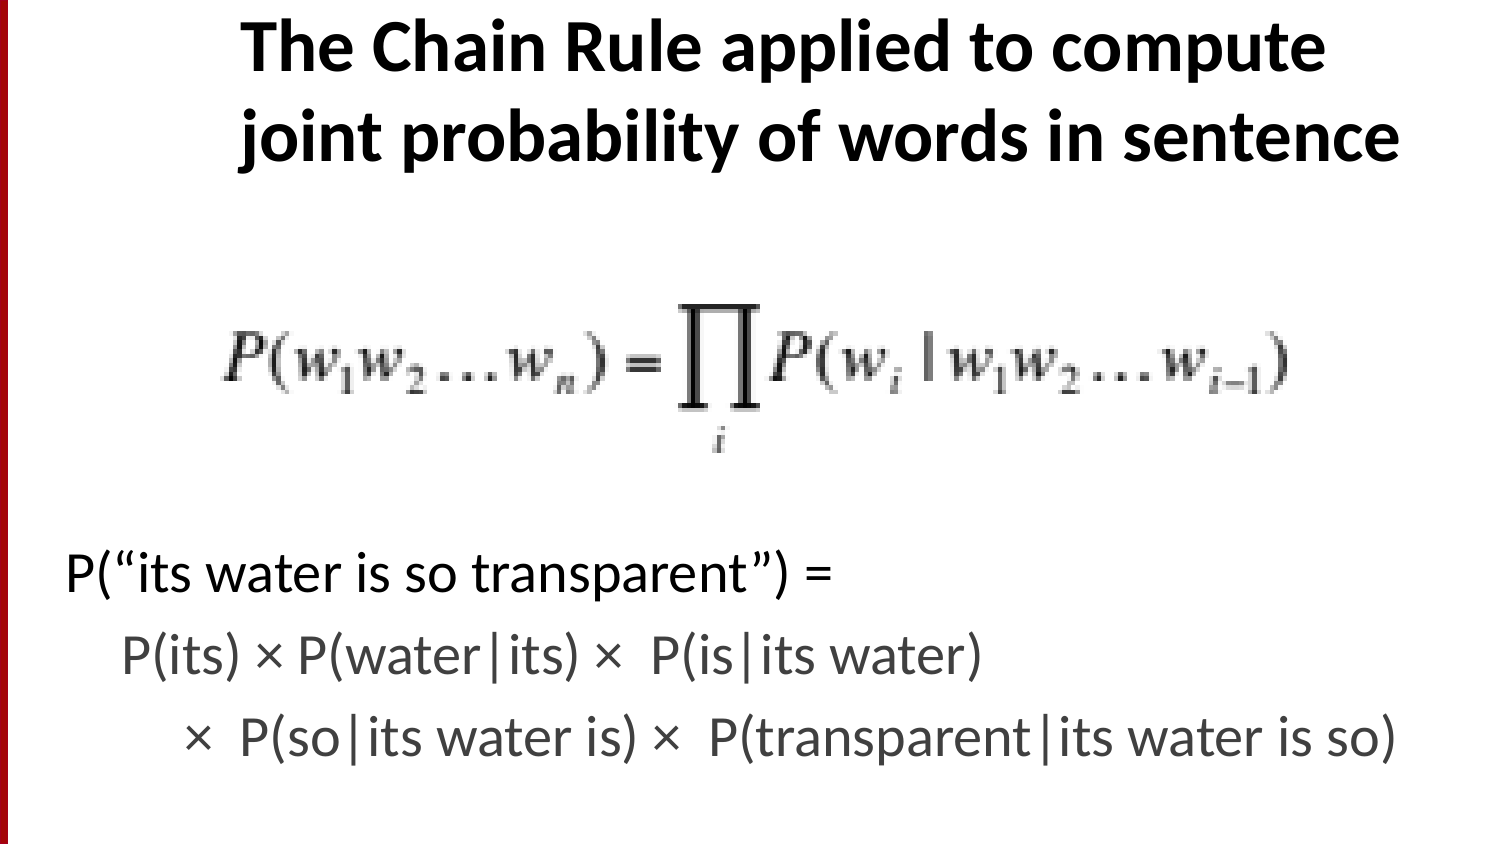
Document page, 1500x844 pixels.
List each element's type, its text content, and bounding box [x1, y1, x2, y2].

title The Chain Rule applied to compute joint probability of words in sentence [225, 62, 1450, 185]
list P(“its water is so transparent”) = P(its) × P(water|its) × P(is|its water) × P(so|its water is) × P(transparent|its water is so) [50, 221, 1450, 769]
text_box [212, 296, 1288, 458]
